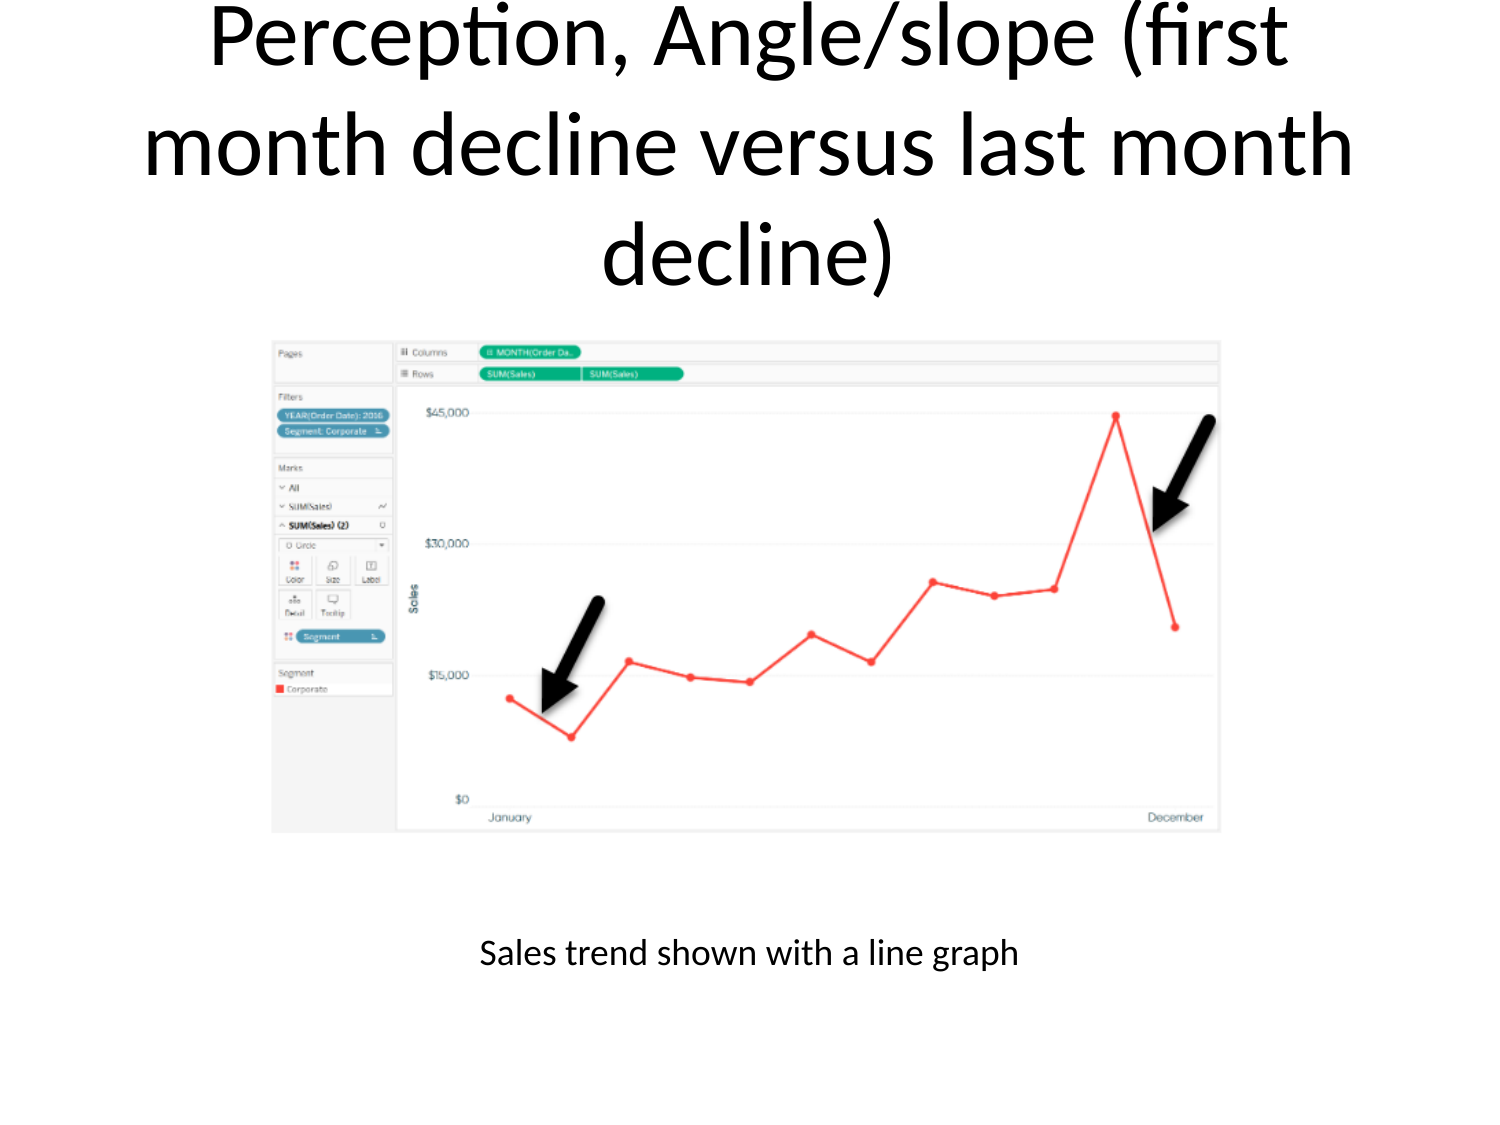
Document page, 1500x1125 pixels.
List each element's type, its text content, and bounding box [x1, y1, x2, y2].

picture [262, 262, 1238, 921]
title Perception, Angle/slope (first month decline versus last month decline) [75, 45, 1425, 233]
text_box Sales trend shown with a line graph [74, 920, 1425, 1005]
